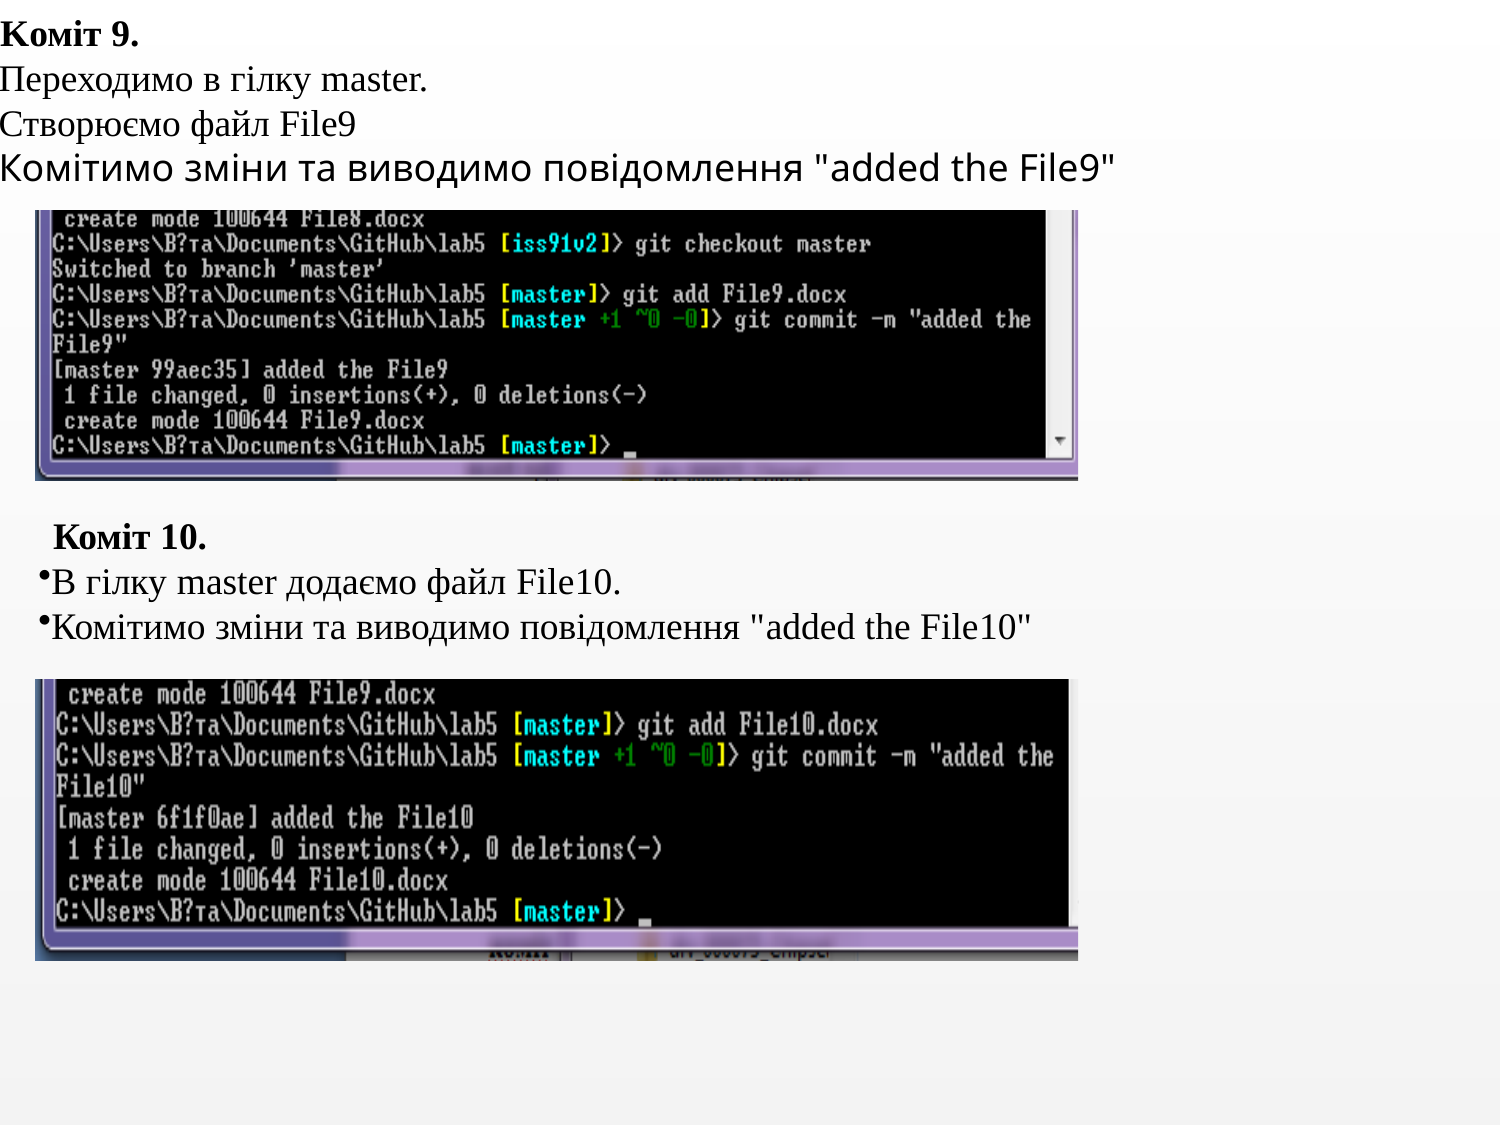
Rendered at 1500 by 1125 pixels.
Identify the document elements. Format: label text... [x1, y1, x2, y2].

text_box Коміт 10. В гілку master додаємо файл File10. Комітимо зміни та виводимо повідомлення "added the File10" [23, 504, 1500, 655]
picture [34, 679, 1079, 962]
picture [34, 210, 1079, 481]
text_box Kоміт 9. Переходимо в гілку master. Створюємо файл File9 Комітимо зміни та виводимо повідомлення "added the File9" [0, 1, 1131, 242]
